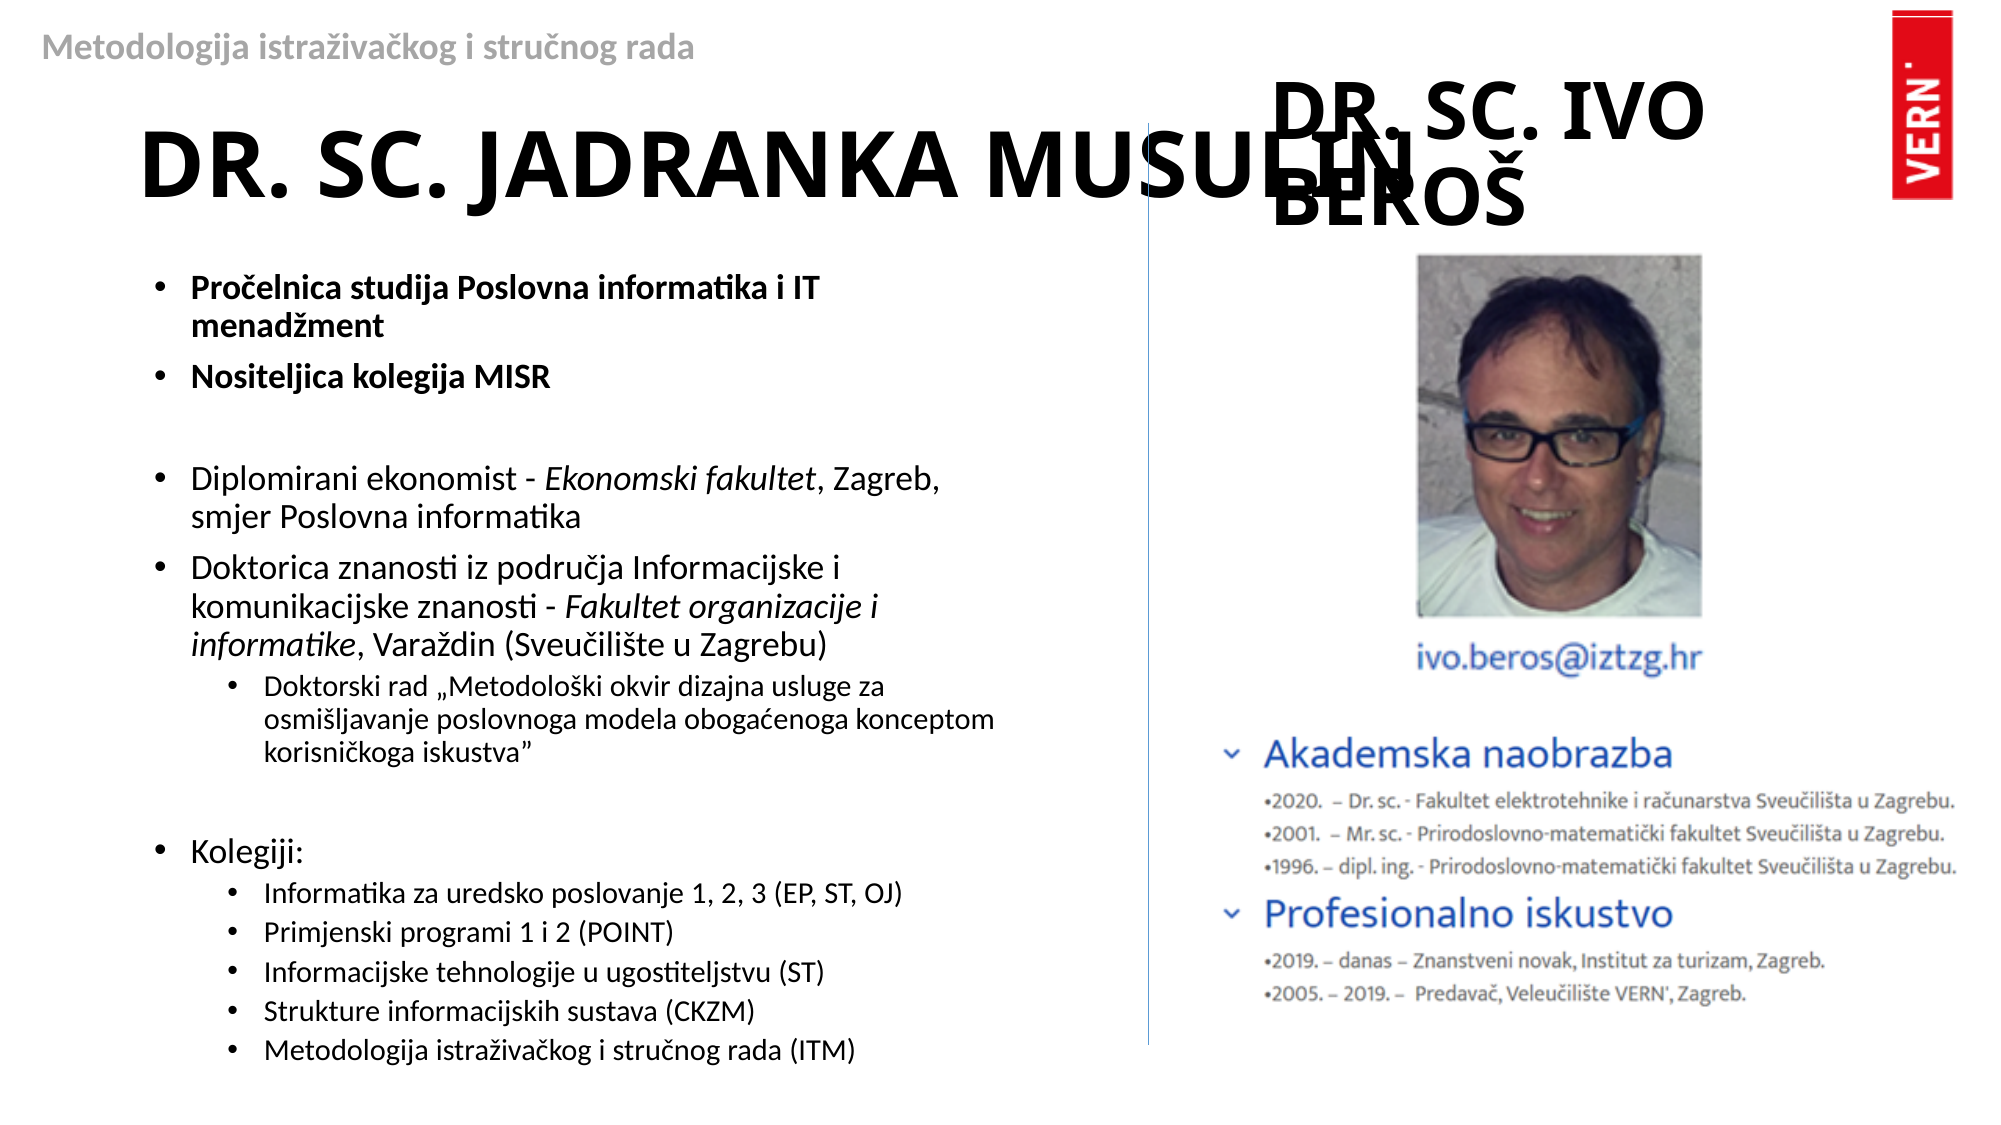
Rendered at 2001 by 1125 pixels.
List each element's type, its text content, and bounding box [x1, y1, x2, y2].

picture [1891, 9, 1955, 200]
title dr. sc. Jadranka Musulin [123, 73, 1398, 262]
picture [1398, 226, 1733, 696]
list Pročelnica studija Poslovna informatika i IT menadžment Nositeljica kolegija MISR Diplomirani ekonomist - Ekonomski fakultet, Zagreb, smjer Poslovna informatika Doktorica znanosti iz područja Informacijske i komunikacijske znanosti - Fakultet organizacije i informatike, Varaždin (Sveučilište u Zagrebu) Doktorski rad „Metodološki okvir dizajna usluge za osmišljavanje poslovnoga modela obogaćenoga konceptom korisničkoga iskustva” Kolegiji: Informatika za uredsko poslovanje 1, 2, 3 (EP, ST, OJ) Primjenski programi 1 i 2 (POINT) Informacijske tehnologije u ugostiteljstvu (ST) Strukture informacijskih sustava (CKZM) Metodologija istraživačkog i stručnog rada (ITM) [139, 261, 1023, 1077]
picture [1210, 721, 1969, 1013]
text_box dr. sc. Ivo Beroš [1254, 62, 1877, 251]
